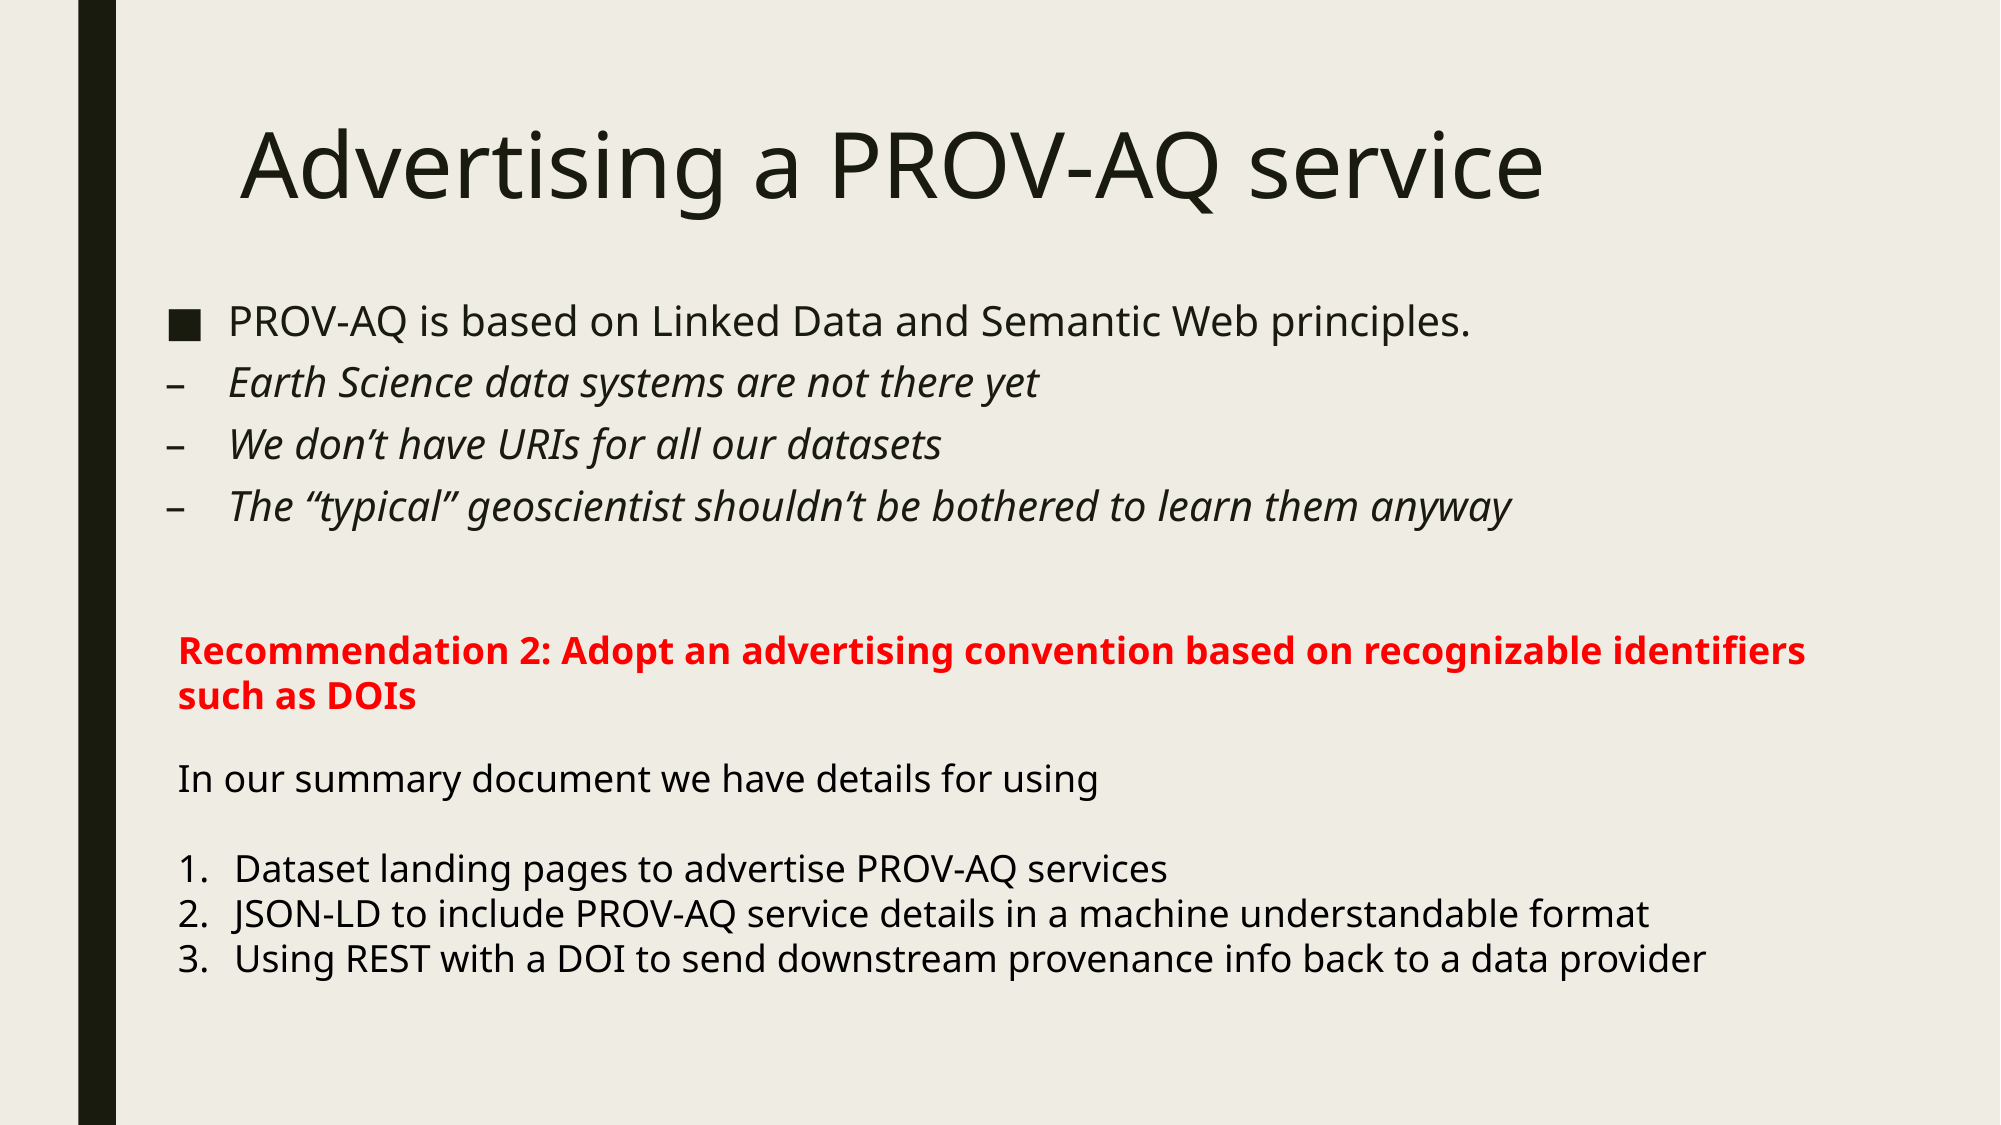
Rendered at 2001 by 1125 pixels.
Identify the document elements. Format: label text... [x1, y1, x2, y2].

text_box Recommendation 2: Adopt an advertising convention based on recognizable identifiers such as DOIs [163, 619, 1829, 725]
text_box In our summary document we have details for using Dataset landing pages to advertise PROV-AQ services JSON-LD to include PROV-AQ service details in a machine understandable format Using REST with a DOI to send downstream provenance info back to a data provider [163, 747, 1800, 988]
title Advertising a PROV-AQ service [225, 112, 1800, 291]
list PROV-AQ is based on Linked Data and Semantic Web principles. Earth Science data systems are not there yet We don’t have URIs for all our datasets The “typical” geoscientist shouldn’t be bothered to learn them anyway [150, 291, 1959, 879]
